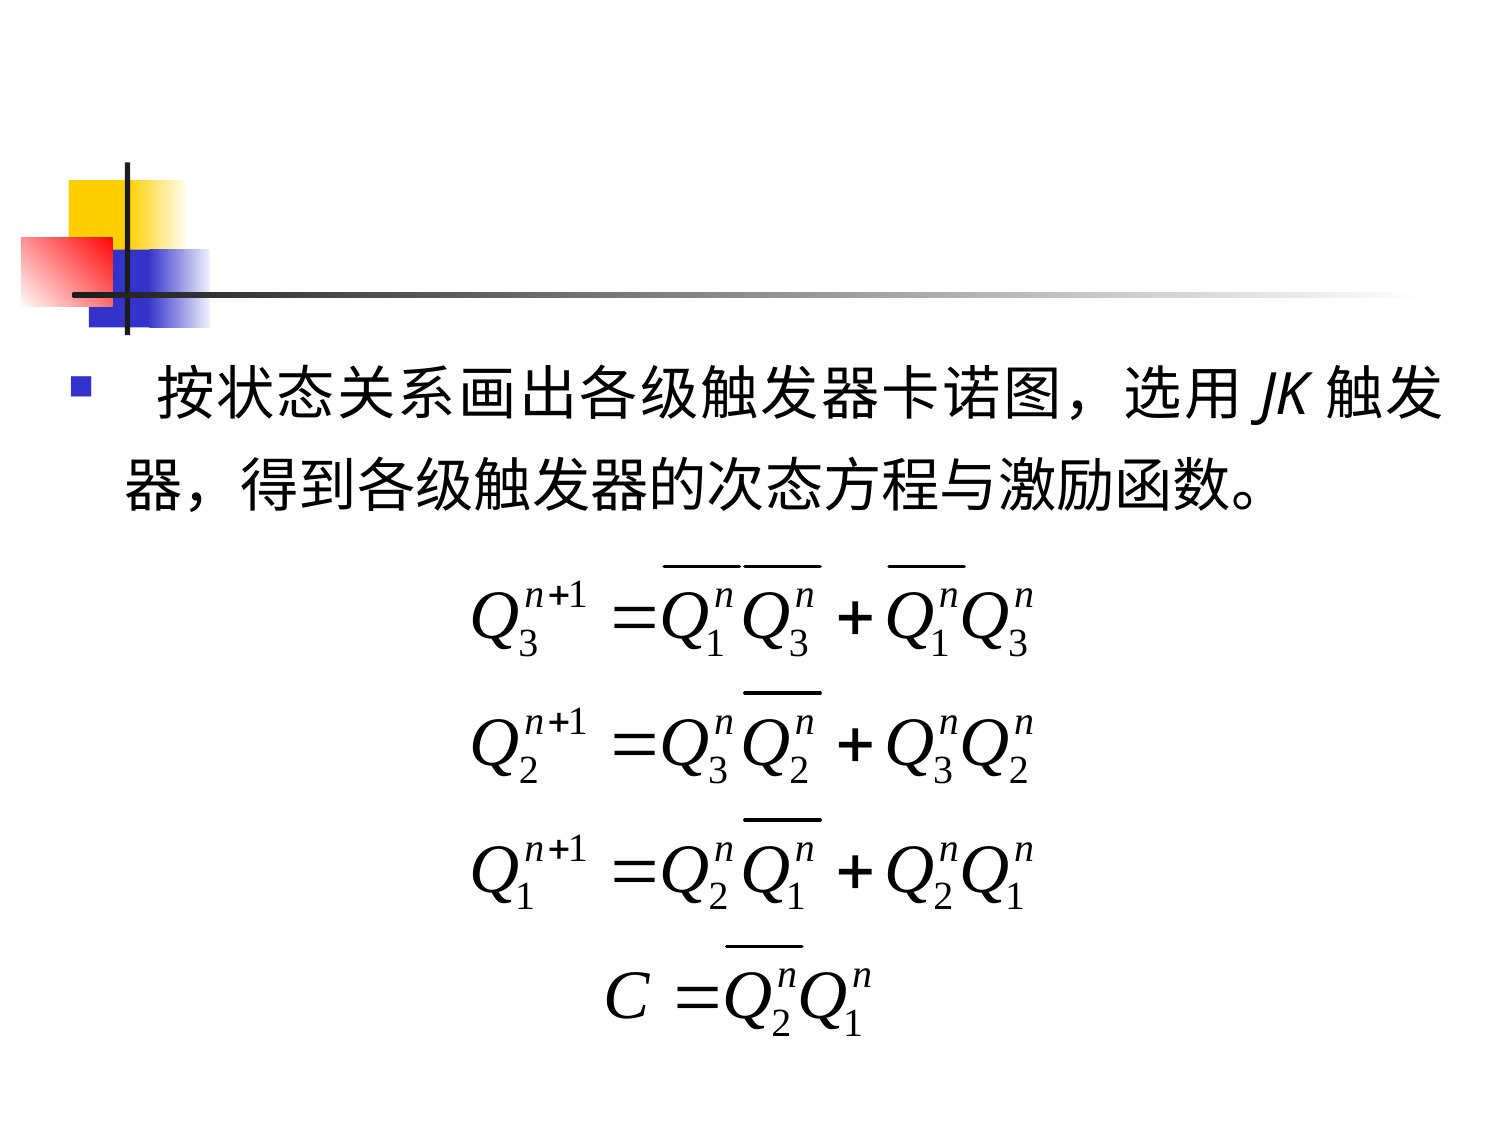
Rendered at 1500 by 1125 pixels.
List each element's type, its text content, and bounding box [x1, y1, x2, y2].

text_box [462, 549, 1053, 1059]
list 按状态关系画出各级触发器卡诺图，选用JK触发器，得到各级触发器的次态方程与激励函数。 [52, 326, 1460, 528]
